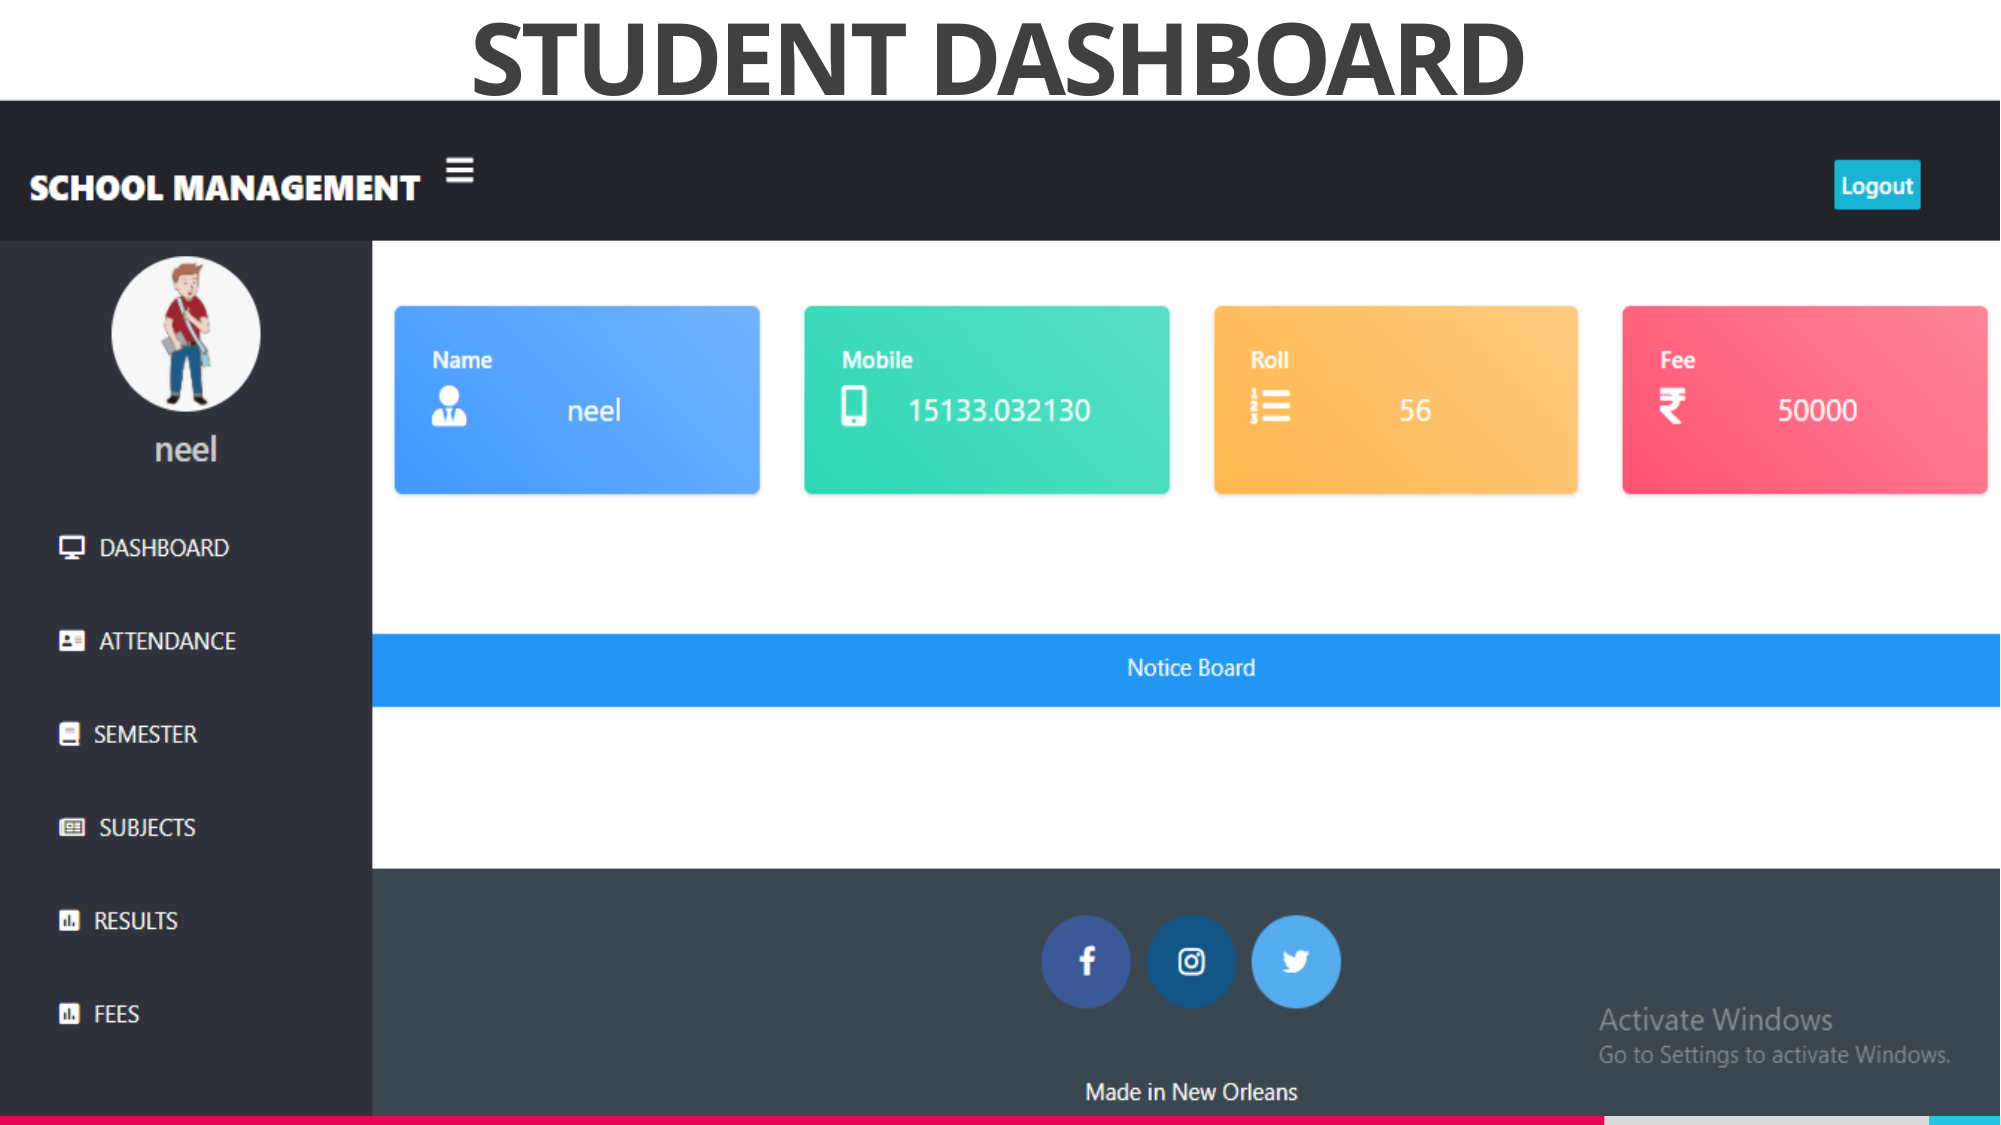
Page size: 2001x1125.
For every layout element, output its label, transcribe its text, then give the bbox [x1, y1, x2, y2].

picture [0, 98, 2000, 1116]
title STUDENT DASHBOARD [70, 27, 1930, 98]
